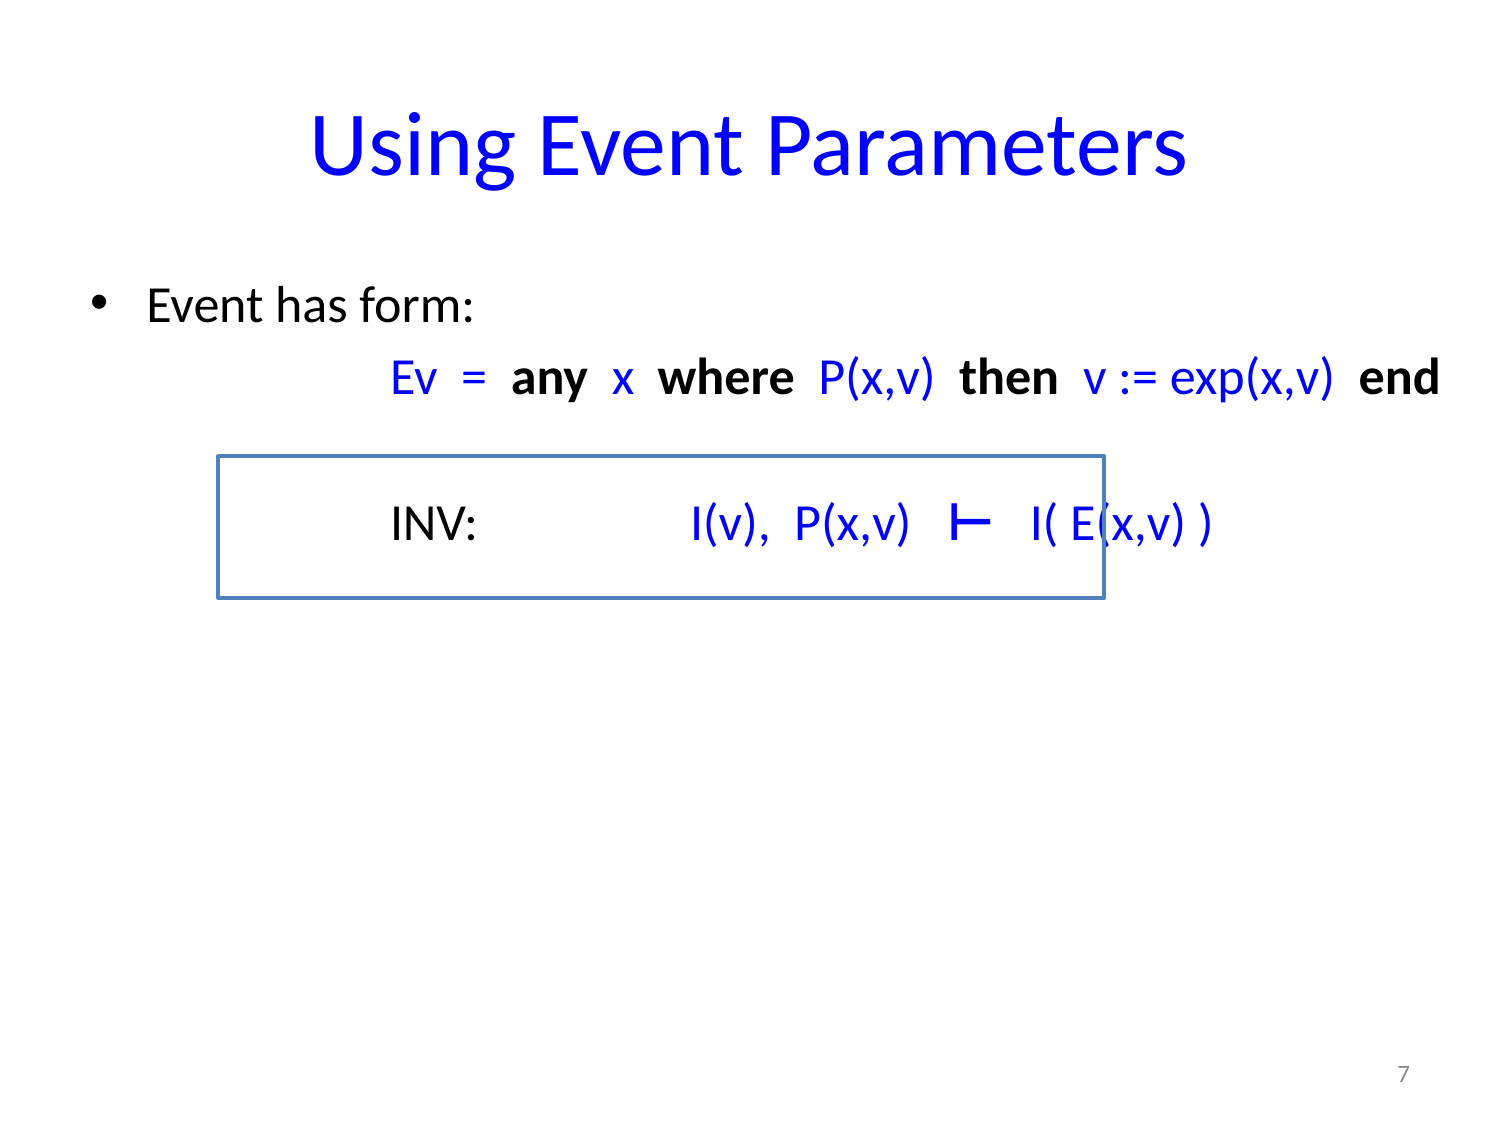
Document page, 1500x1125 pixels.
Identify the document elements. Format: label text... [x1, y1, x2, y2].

text_box [216, 454, 1106, 600]
list Event has form: Ev = any x where P(x,v) then v := exp(x,v) end INV: I(v), P(x,v) ⊢ I( E(x,v) ) [75, 262, 1459, 1005]
slide_number 7 [1074, 1042, 1425, 1103]
title Using Event Parameters [75, 45, 1425, 233]
